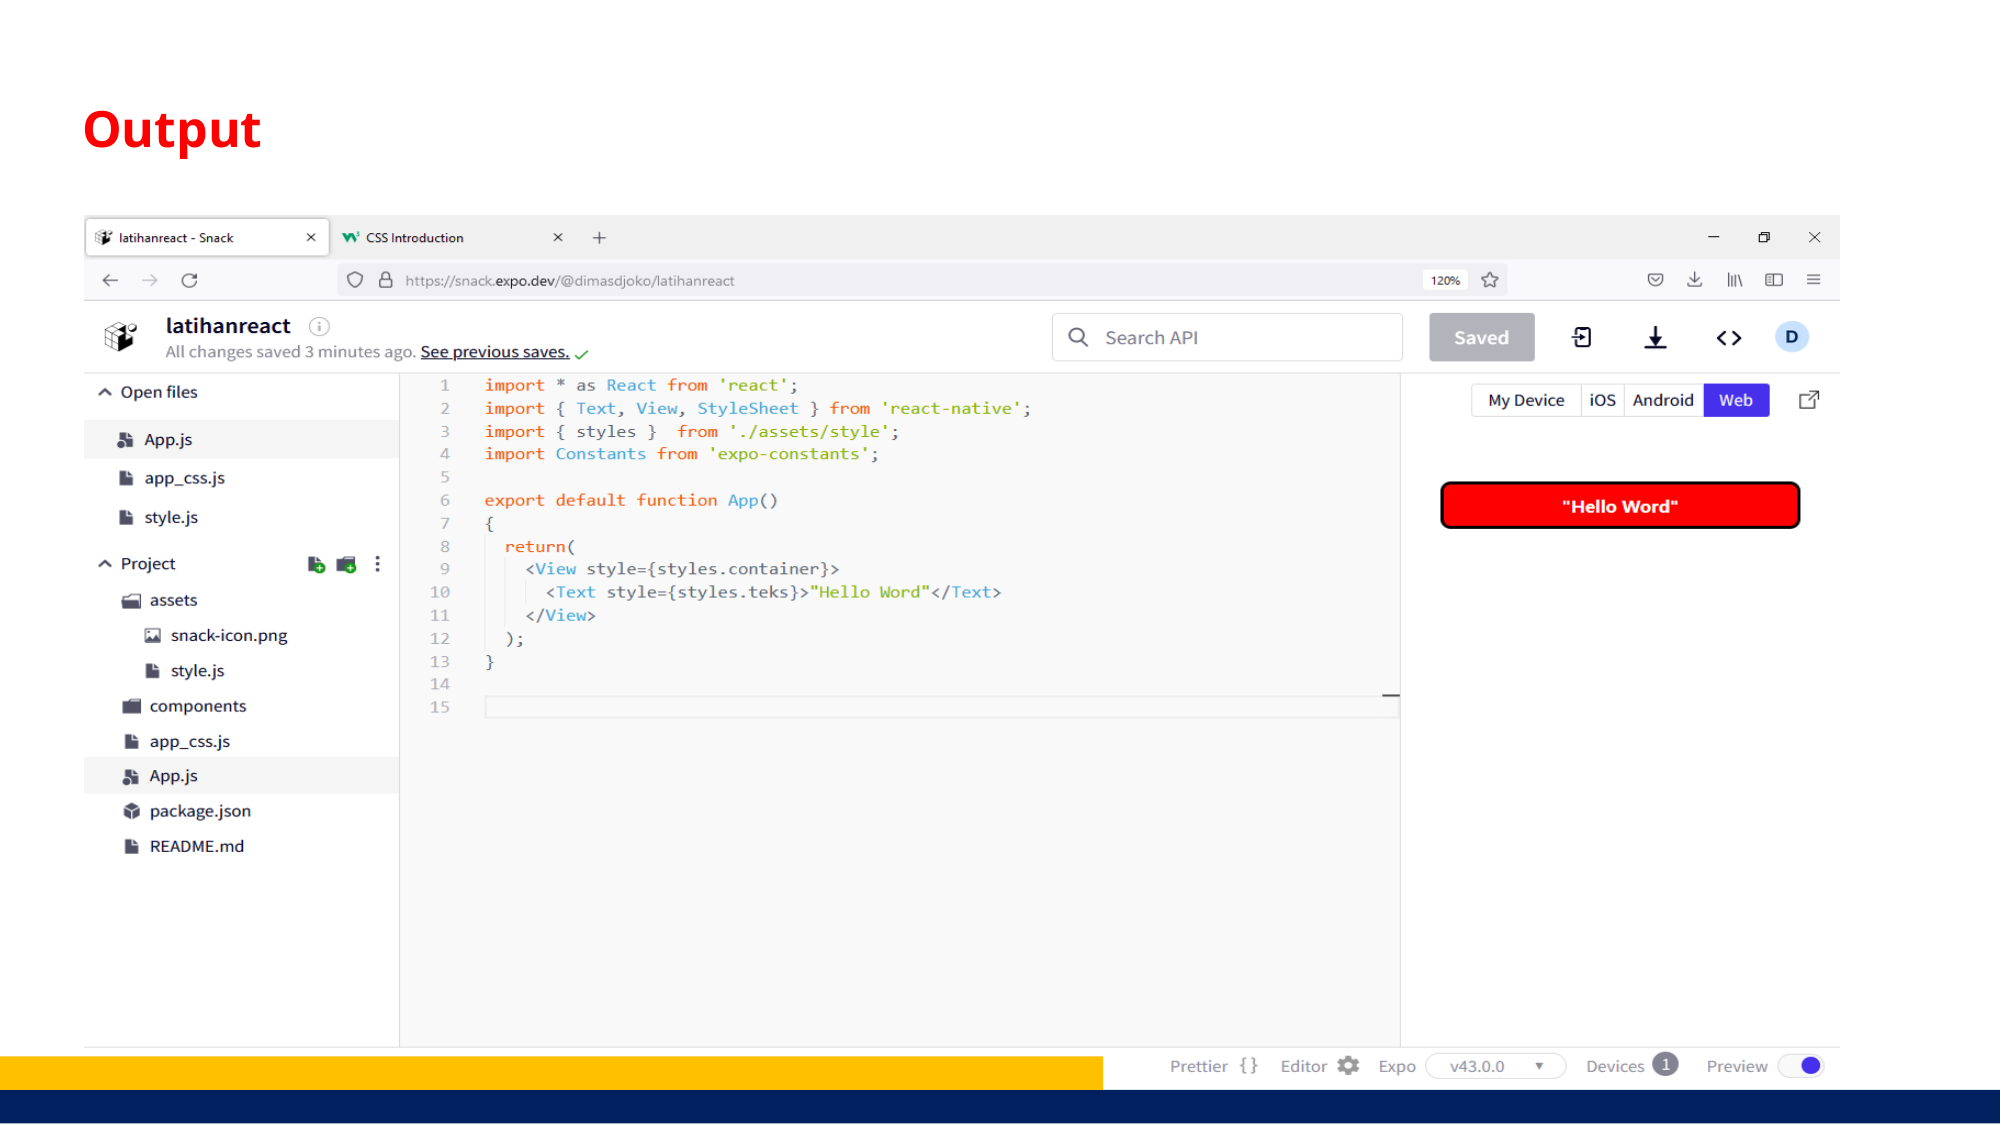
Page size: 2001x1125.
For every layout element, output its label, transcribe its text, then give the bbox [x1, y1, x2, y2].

text_box Output [67, 87, 698, 176]
text_box [0, 1055, 1104, 1091]
text_box [0, 1089, 2000, 1124]
picture [84, 215, 1840, 1083]
